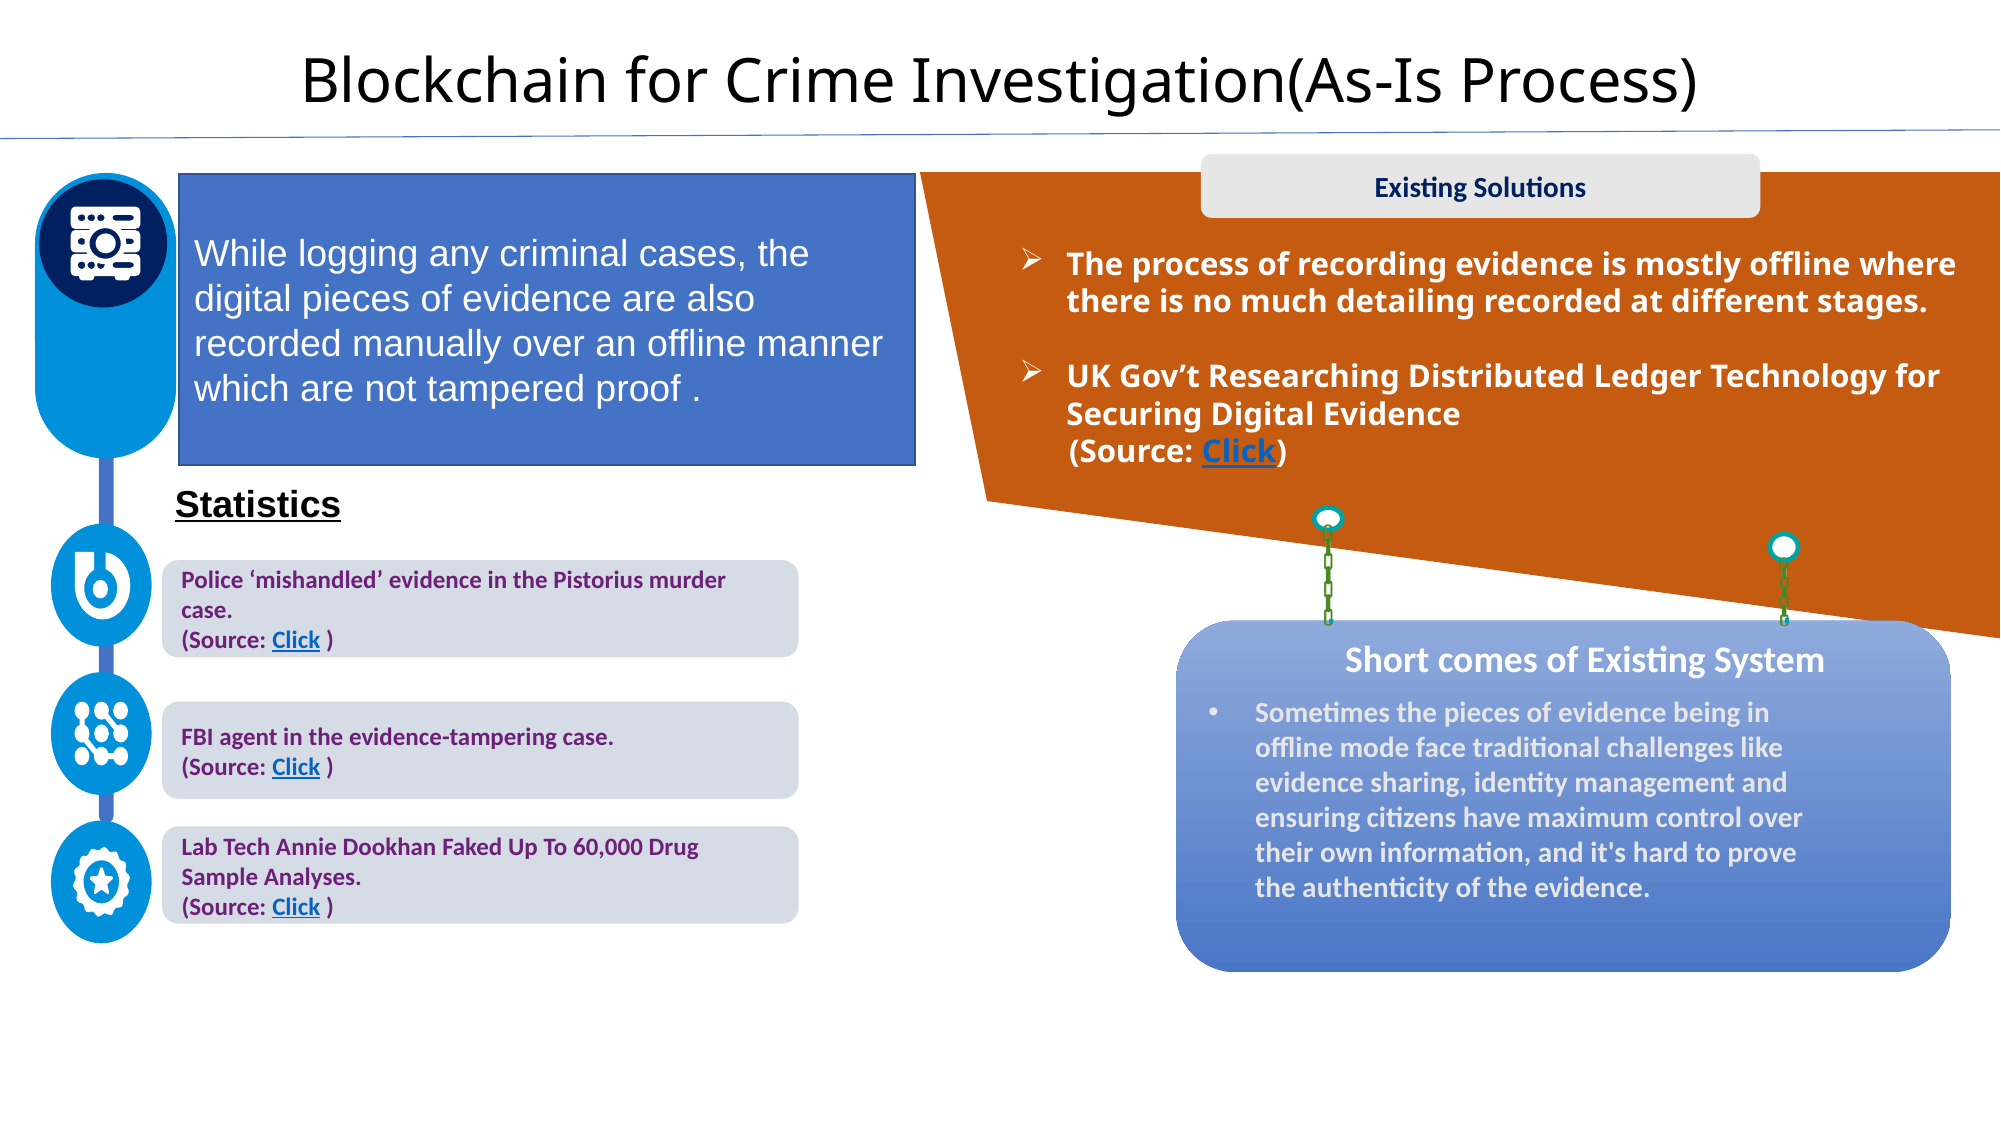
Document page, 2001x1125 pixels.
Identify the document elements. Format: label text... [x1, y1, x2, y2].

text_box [34, 172, 177, 459]
text_box [97, 459, 115, 471]
text_box [918, 171, 2000, 640]
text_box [0, 129, 2000, 139]
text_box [50, 471, 784, 944]
text_box While logging any criminal cases, the digital pieces of evidence are also recorded manually over an offline manner which are not tampered proof . [178, 173, 916, 466]
text_box The process of recording evidence is mostly offline where there is no much detailing recorded at different stages. UK Gov’t Researching Distributed Ledger Technology for Securing Digital Evidence (Source: Click) [1004, 201, 2000, 482]
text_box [162, 560, 799, 924]
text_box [1176, 507, 1951, 973]
text_box Blockchain for Crime Investigation(As-Is Process) [137, 3, 1863, 124]
text_box Existing Solutions [1199, 152, 1762, 201]
